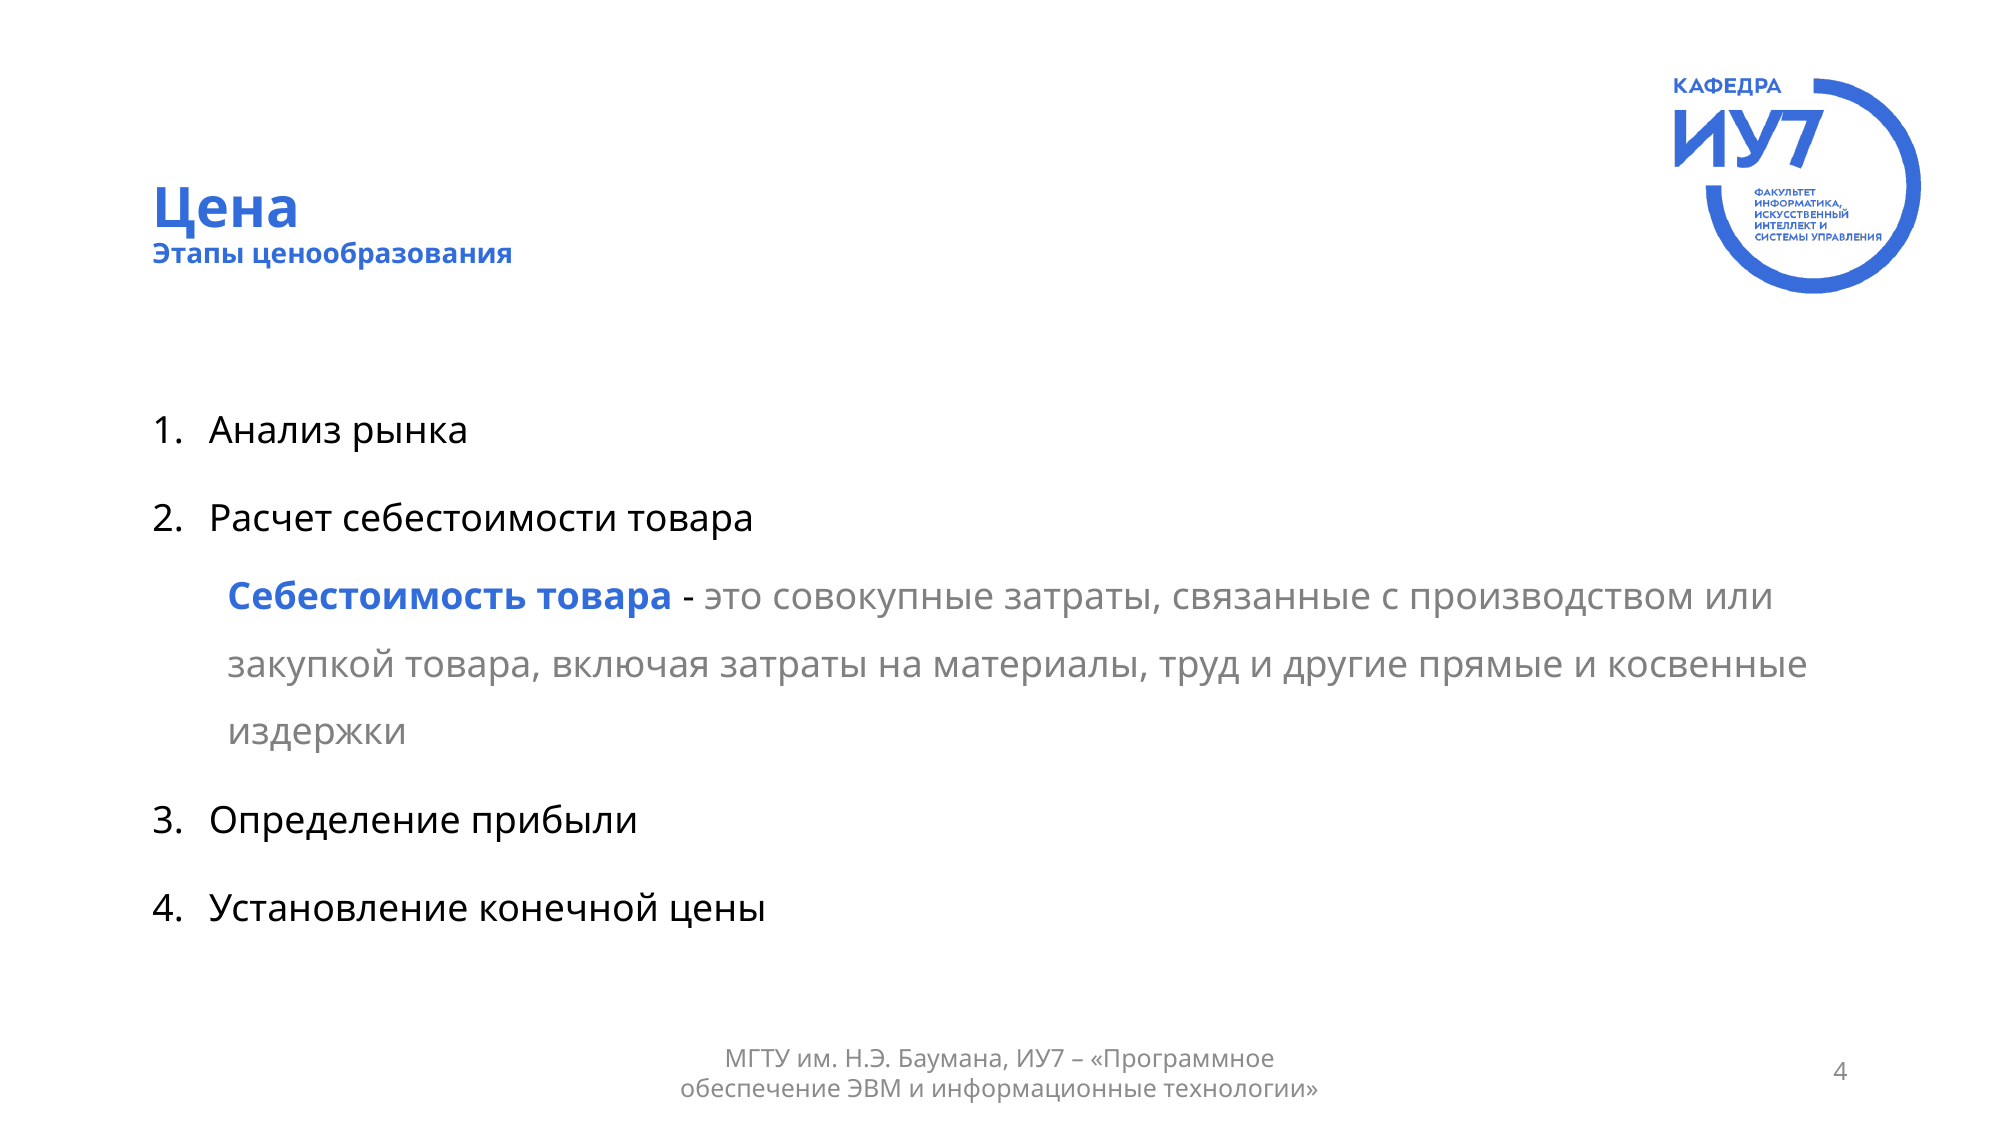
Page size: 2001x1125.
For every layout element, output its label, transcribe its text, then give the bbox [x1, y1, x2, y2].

slide_number 4 [1412, 1042, 1863, 1103]
list Анализ рынка Расчет себестоимости товара Себестоимость товара - это совокупные затраты, связанные с производством или закупкой товара, включая затраты на материалы, труд и другие прямые и косвенные издержки Определение прибыли Установление конечной цены [137, 299, 1863, 1014]
picture [1672, 59, 1922, 309]
title Цена Этапы ценообразования [137, 170, 1672, 278]
footer МГТУ им. Н.Э. Баумана, ИУ7 – «Программное обеспечение ЭВМ и информационные технологии» [662, 1042, 1338, 1103]
